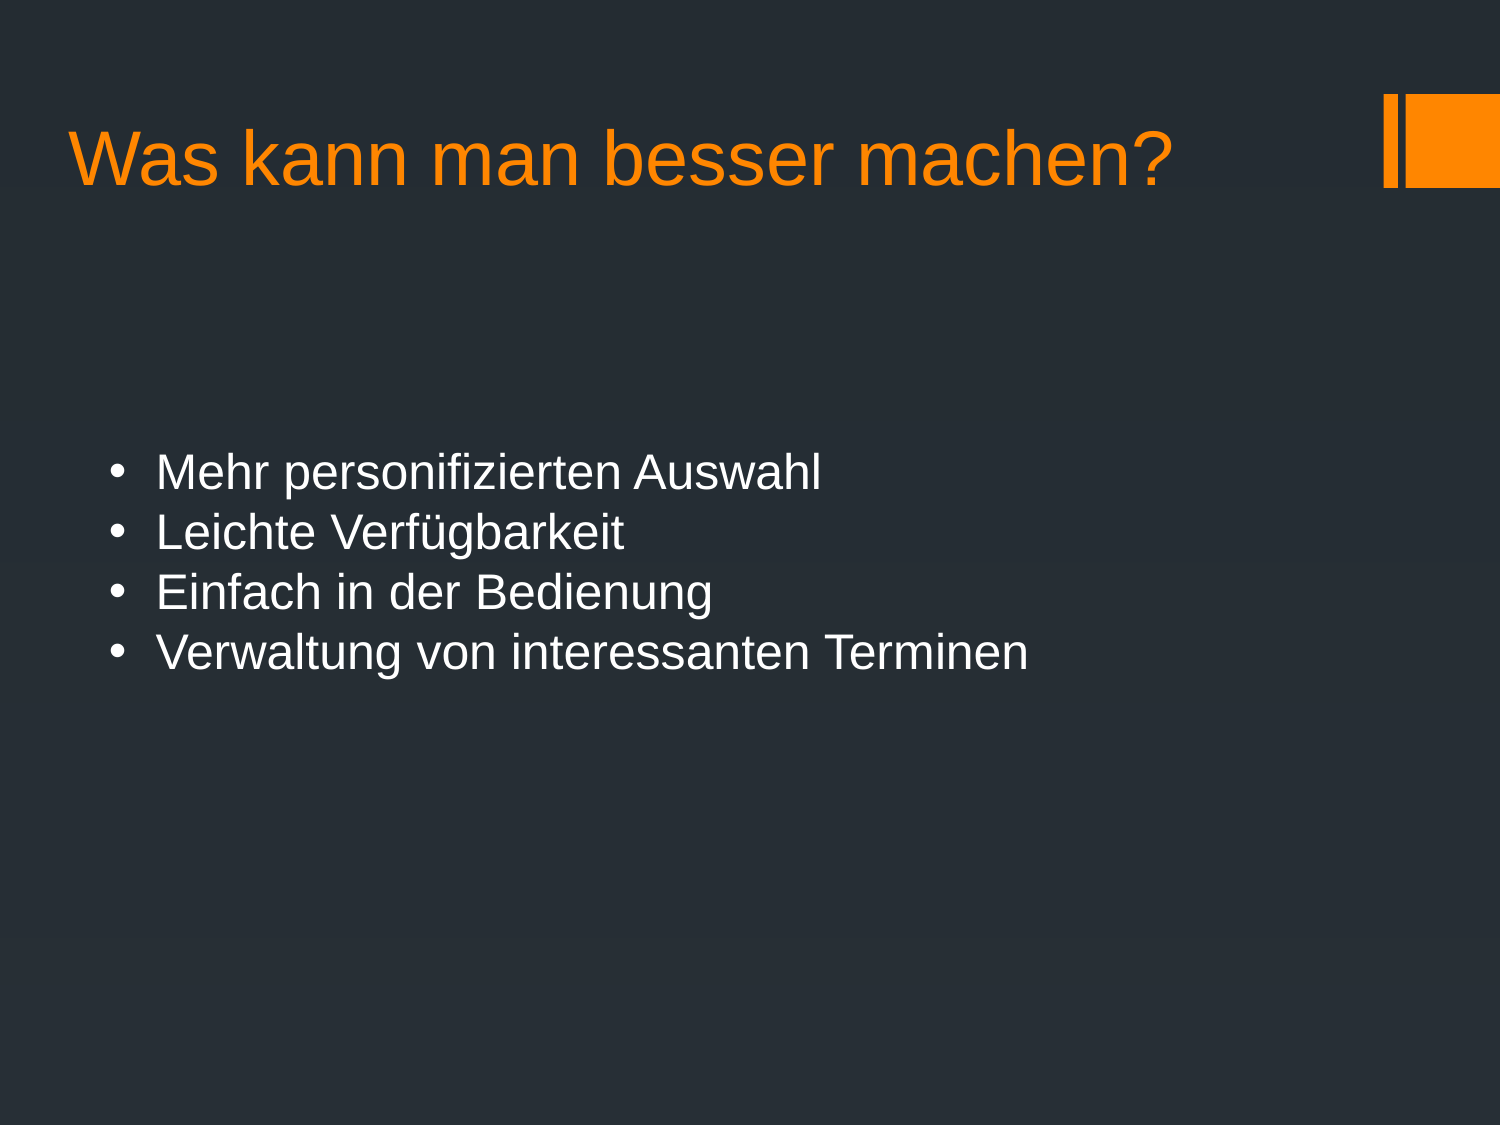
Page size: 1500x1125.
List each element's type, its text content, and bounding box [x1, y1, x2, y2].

title Was kann man besser machen? [53, 19, 1254, 209]
text_box Mehr personifizierten Auswahl Leichte Verfügbarkeit Einfach in der Bedienung Verwaltung von interessanten Terminen [93, 432, 1045, 688]
